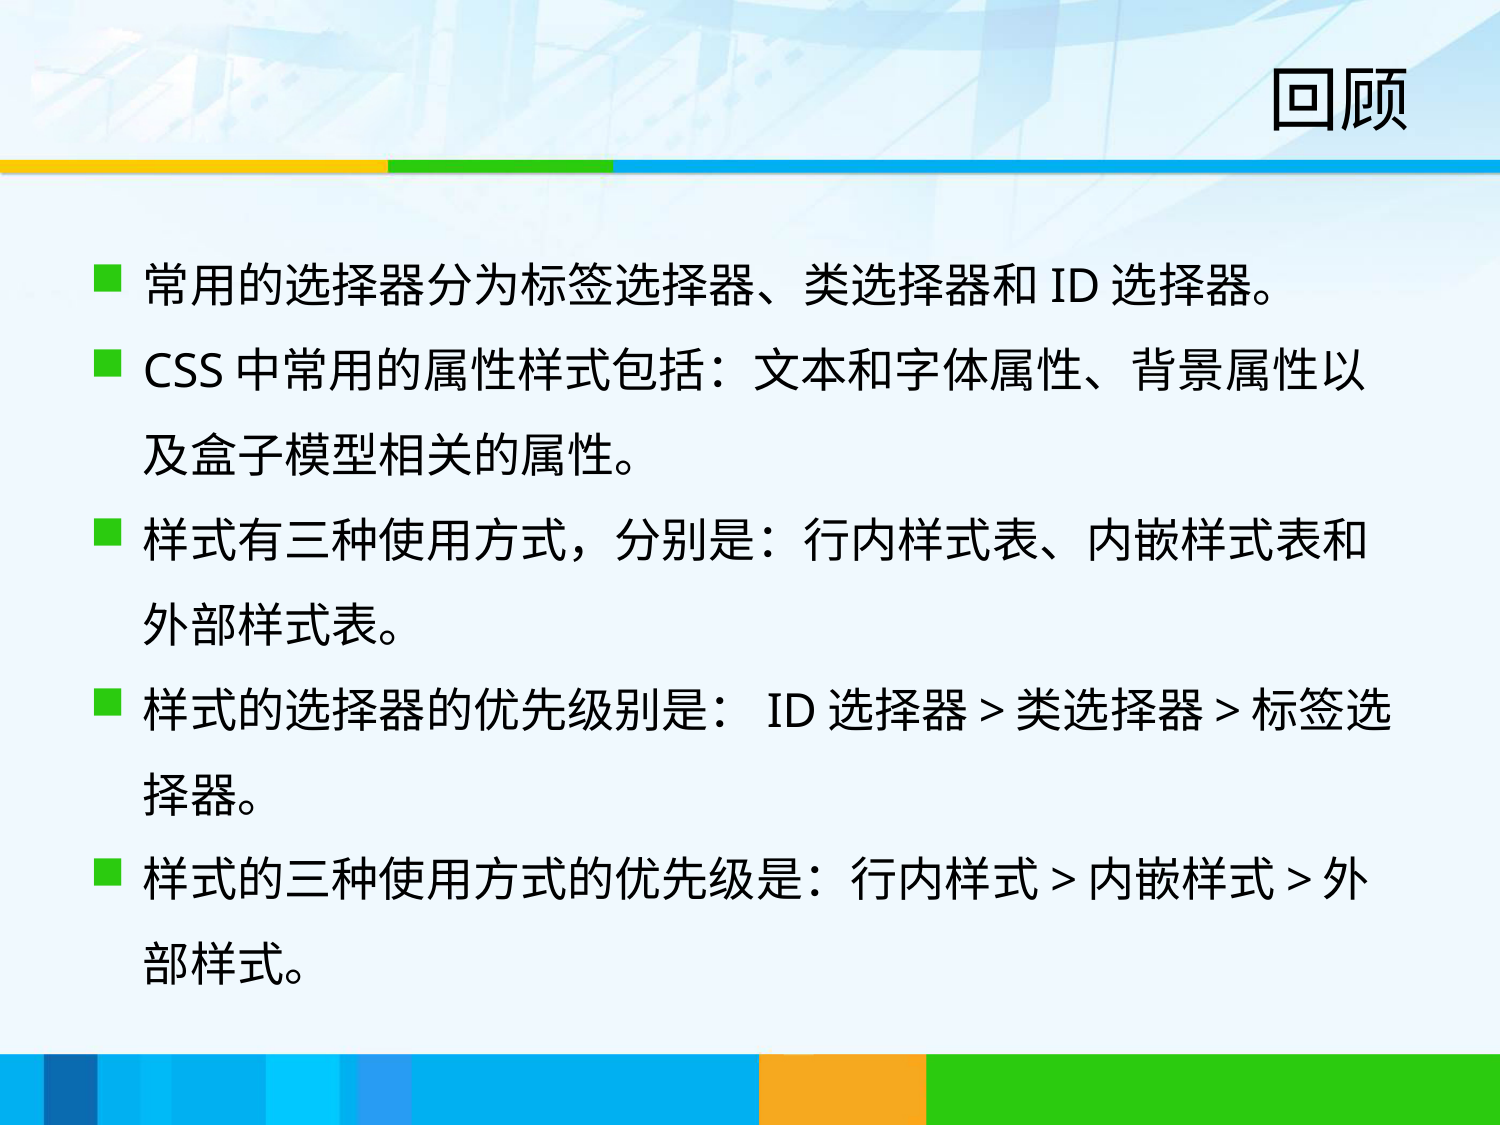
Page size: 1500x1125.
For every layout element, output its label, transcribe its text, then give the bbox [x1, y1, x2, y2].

title 回顾 [75, 45, 1425, 149]
list 常用的选择器分为标签选择器、类选择器和ID选择器。 CSS中常用的属性样式包括：文本和字体属性、背景属性以及盒子模型相关的属性。 样式有三种使用方式，分别是：行内样式表、内嵌样式表和外部样式表。 样式的选择器的优先级别是：ID选择器>类选择器>标签选择器。 样式的三种使用方式的优先级是：行内样式>内嵌样式>外部样式。 [75, 219, 1425, 1005]
picture [0, 0, 1500, 1125]
